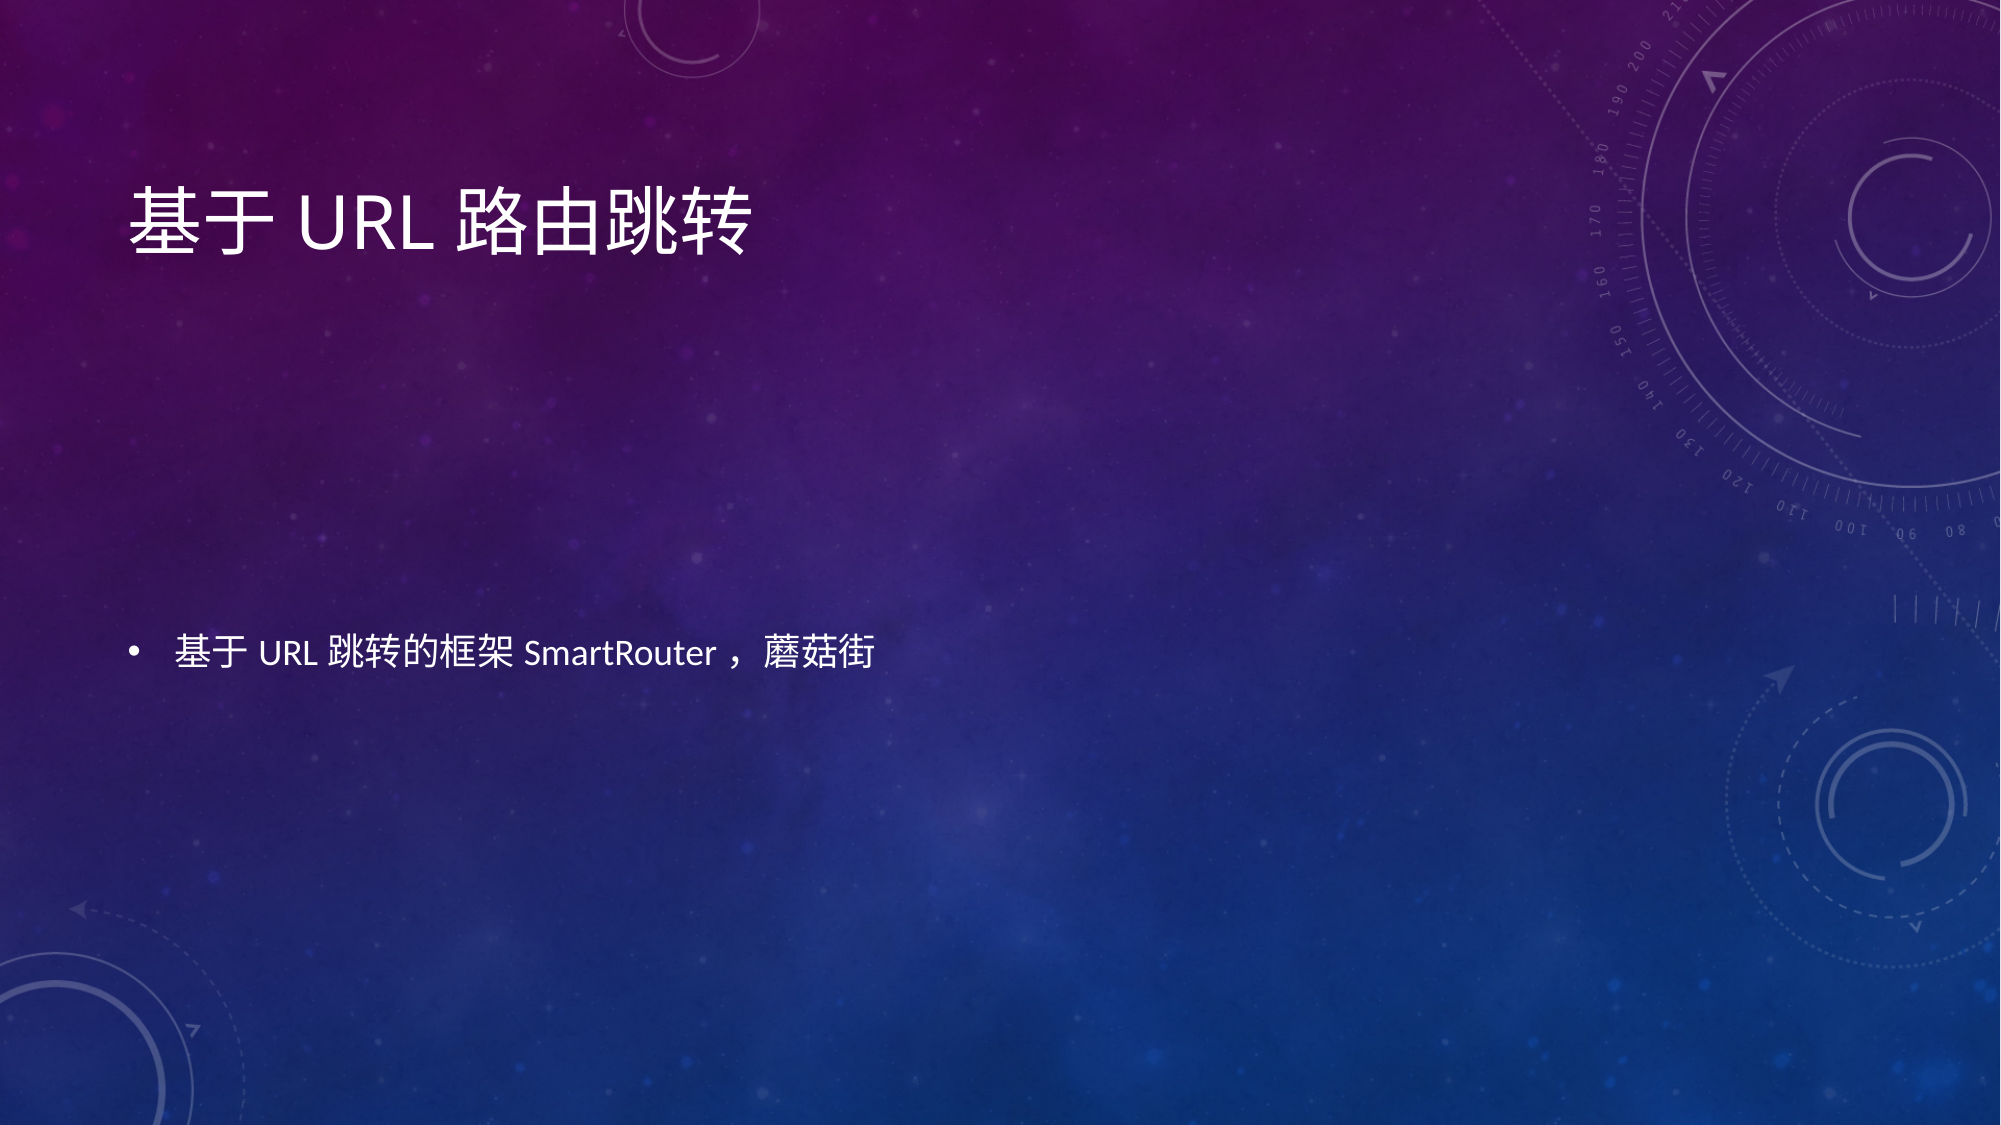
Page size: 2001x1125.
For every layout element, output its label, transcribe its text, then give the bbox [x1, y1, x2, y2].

title 基于URL路由跳转 [112, 99, 1775, 339]
list 基于URL跳转的框架SmartRouter，蘑菇街 [112, 351, 1775, 950]
picture [0, 0, 2001, 1125]
